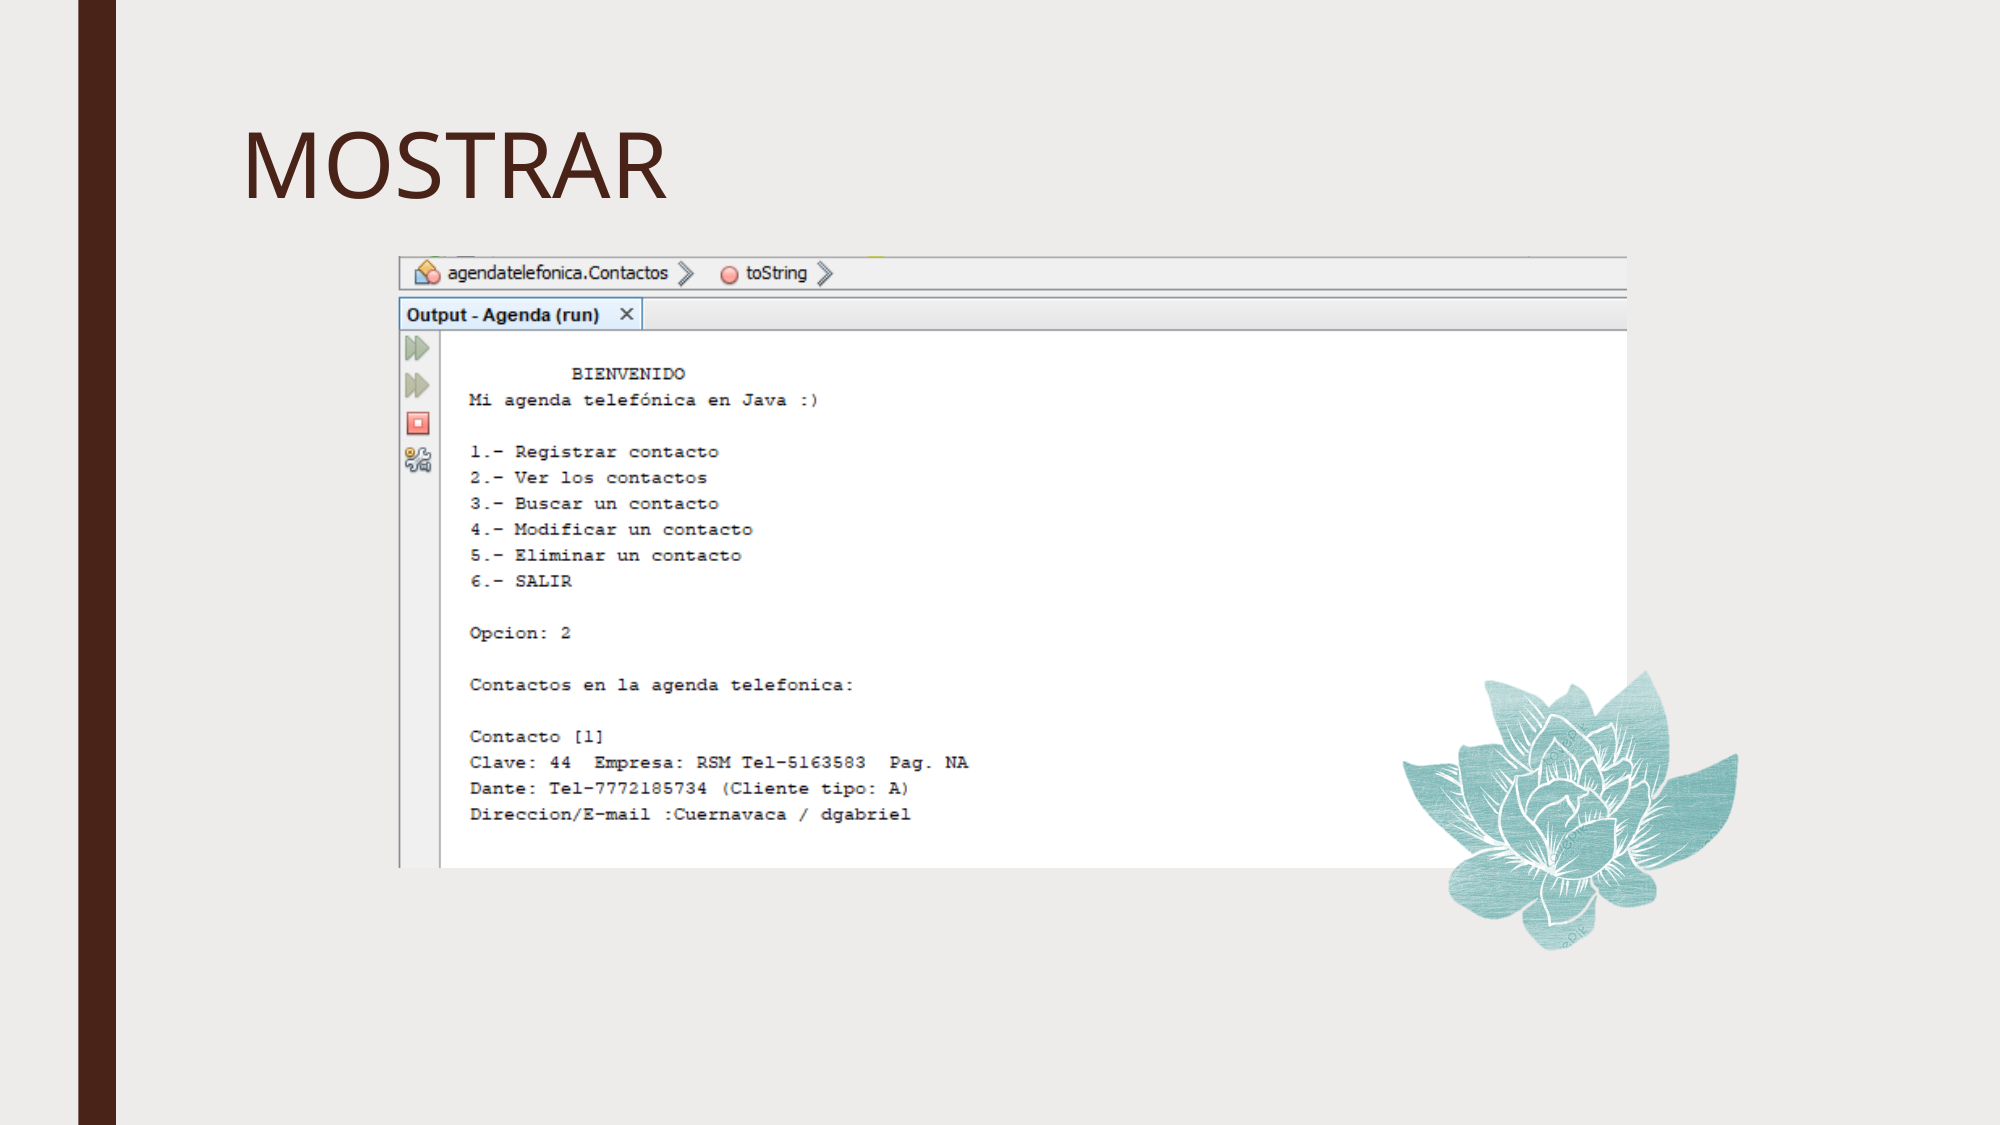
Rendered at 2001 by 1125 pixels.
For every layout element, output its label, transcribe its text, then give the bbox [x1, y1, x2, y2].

title MOSTRAR [225, 112, 1800, 357]
picture [1395, 660, 1750, 956]
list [397, 256, 1628, 868]
